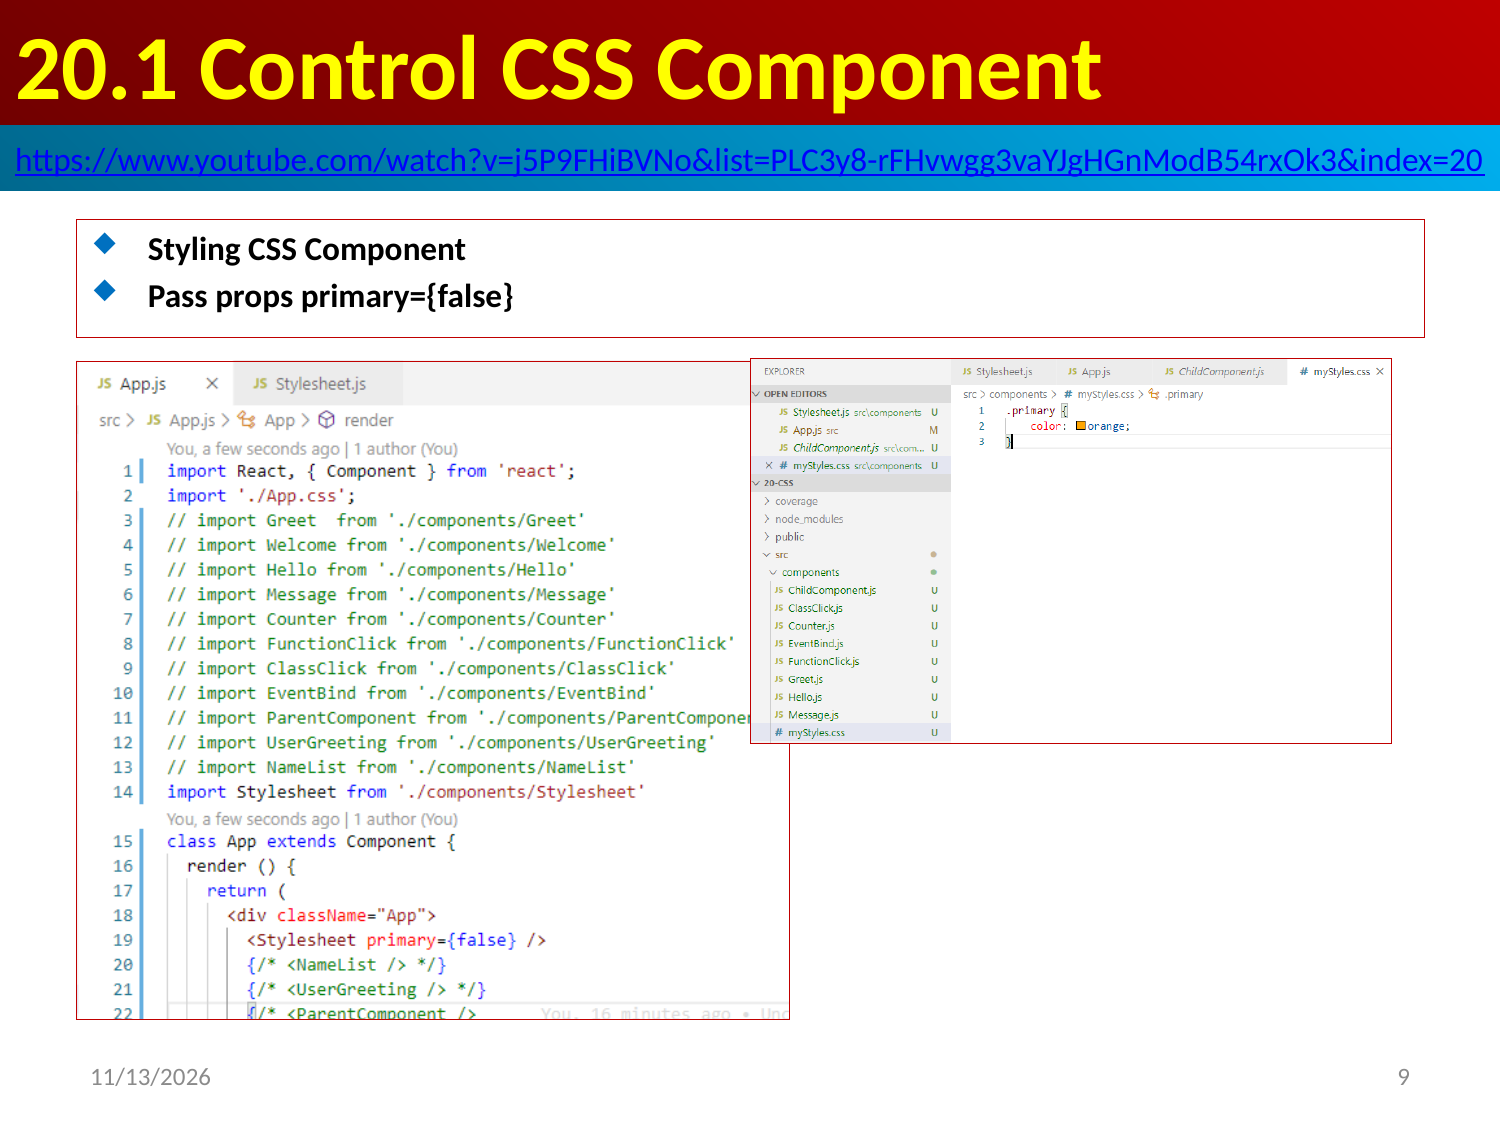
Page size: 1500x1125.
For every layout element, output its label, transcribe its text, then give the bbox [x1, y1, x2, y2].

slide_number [75, 1042, 425, 1109]
picture [76, 358, 1392, 1020]
subtitle Styling CSS Component Pass props primary={false} [76, 219, 1425, 338]
slide_number 9 [1074, 1042, 1425, 1109]
text_box https://www.youtube.com/watch?v=j5P9FHiBVNo&list=PLC3y8-rFHvwgg3vaYJgHGnModB54rxOk3&index=20 [0, 125, 1500, 191]
title 20.1 Control CSS Component [0, 0, 1500, 125]
